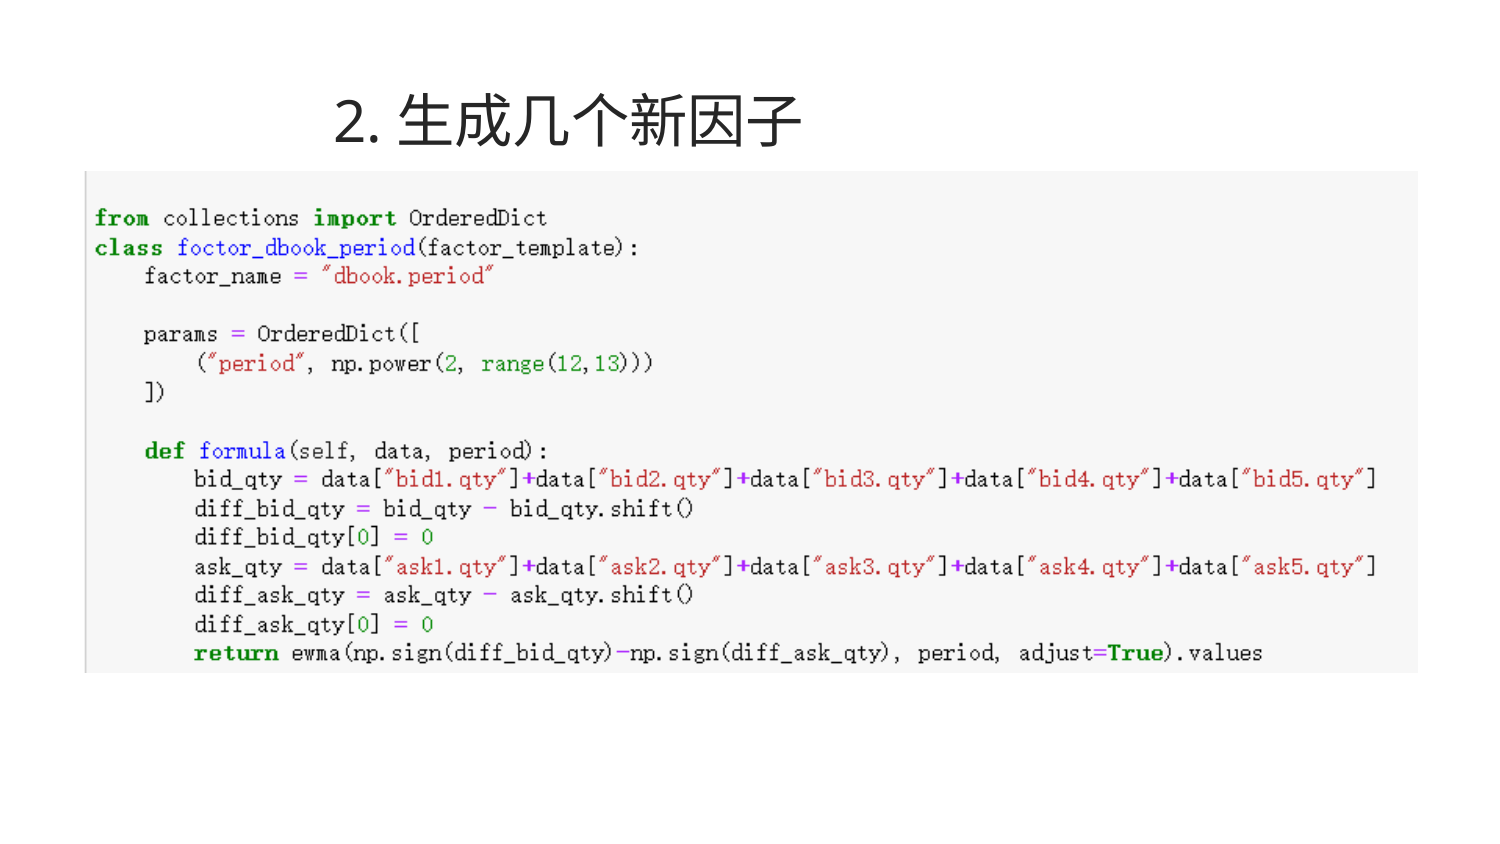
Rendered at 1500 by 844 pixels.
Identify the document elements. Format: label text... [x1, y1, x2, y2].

title 2.生成几个新因子 [319, 76, 1416, 170]
picture [82, 170, 1418, 673]
